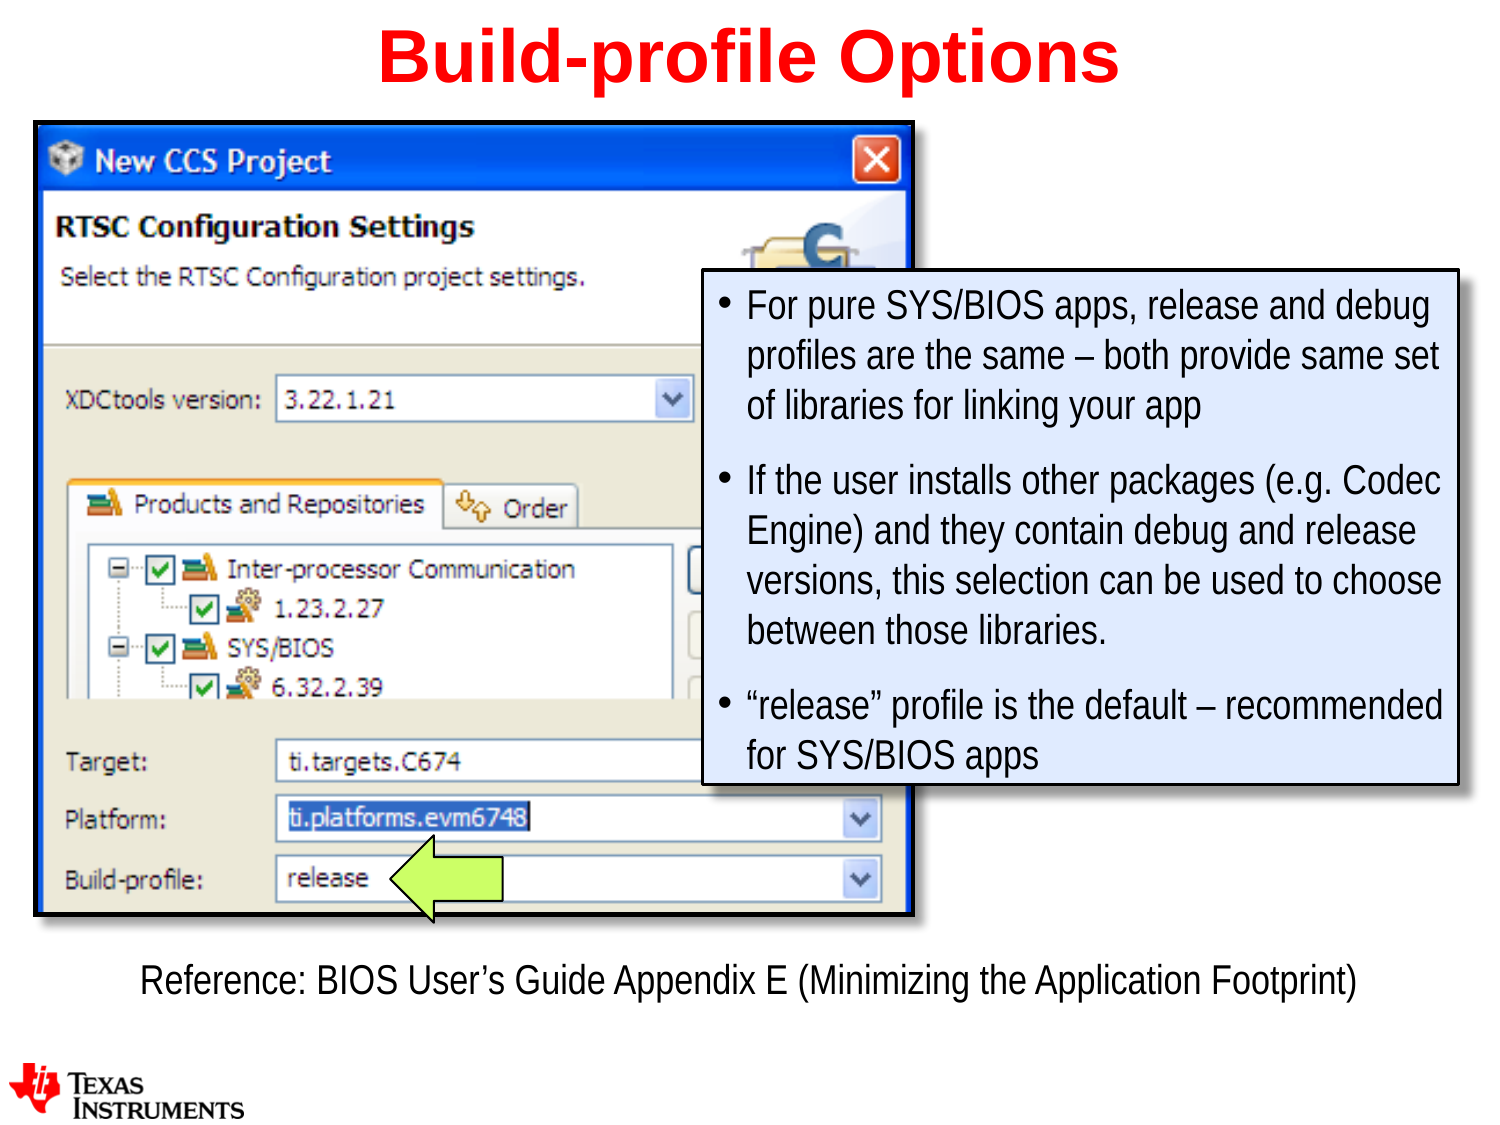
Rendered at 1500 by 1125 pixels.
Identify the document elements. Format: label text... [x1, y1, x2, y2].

title Build-profile Options [0, 0, 1500, 122]
picture [8, 1062, 245, 1120]
text_box Reference: BIOS User’s Guide Appendix E (Minimizing the Application Footprint) [124, 945, 1413, 1011]
text_box For pure SYS/BIOS apps, release and debug profiles are the same – both provide same set of libraries for linking your app If the user installs other packages (e.g. Codec Engine) and they contain debug and release versions, this selection can be used to choose between those libraries. “release” profile is the default – recommended for SYS/BIOS apps [915, 270, 1459, 785]
picture [37, 124, 911, 913]
